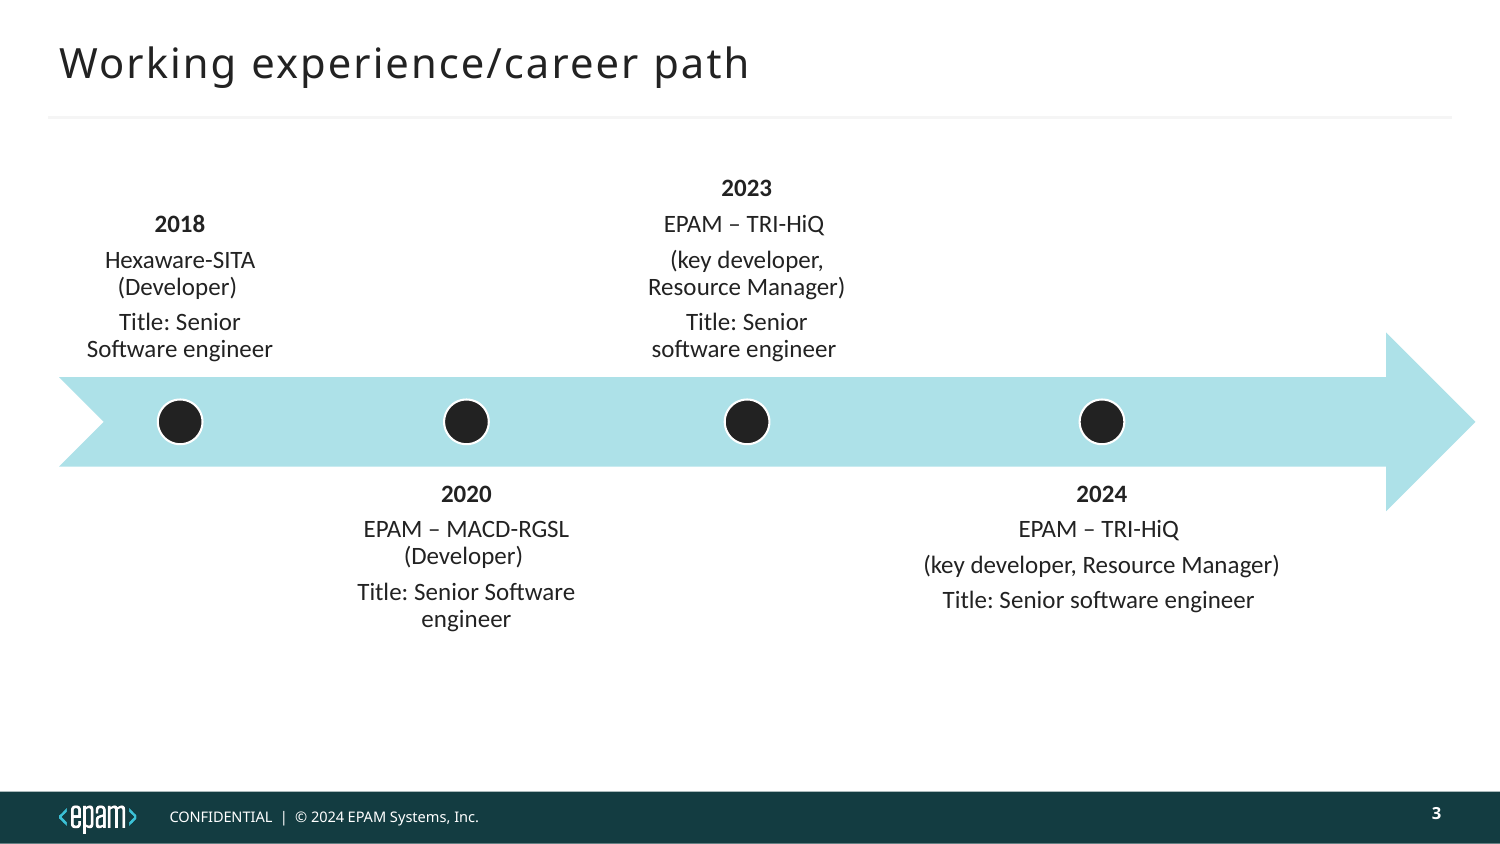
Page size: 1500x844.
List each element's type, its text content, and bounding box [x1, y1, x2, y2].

title Working experience/career path [59, 37, 1442, 87]
slide_number 3 [1216, 791, 1442, 844]
list [44, 143, 1428, 701]
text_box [59, 198, 1476, 646]
